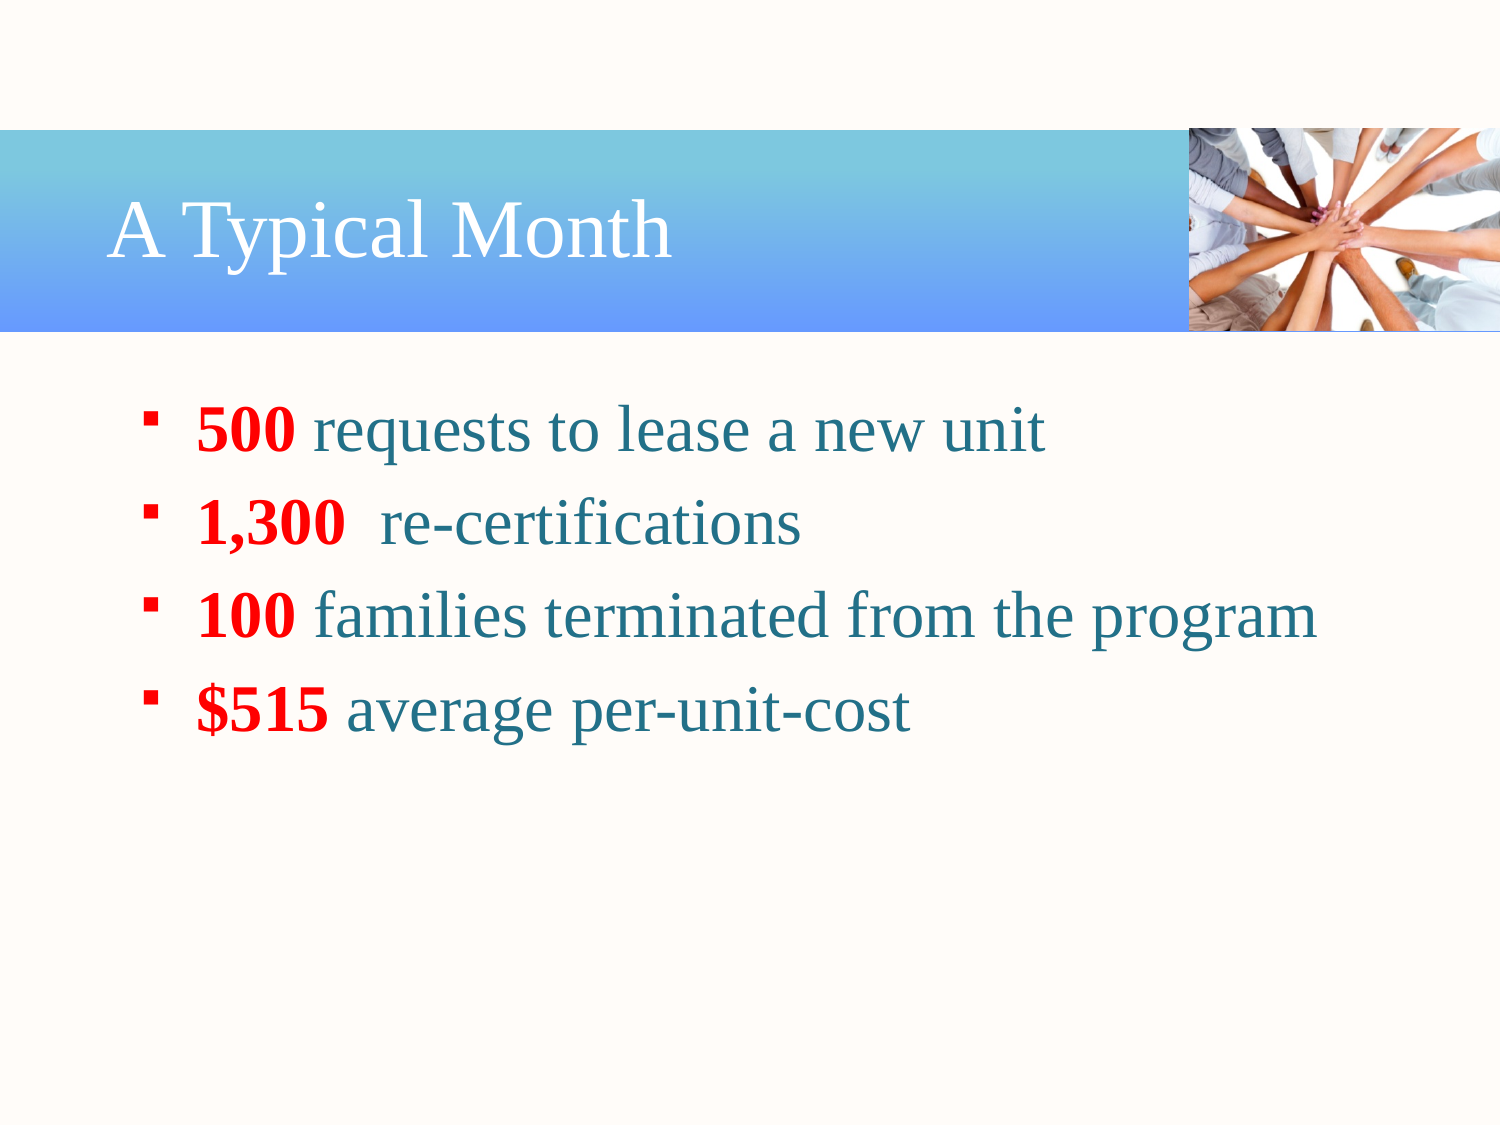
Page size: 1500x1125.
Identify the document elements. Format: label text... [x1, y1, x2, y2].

title A Typical Month [91, 166, 1141, 274]
picture [1189, 128, 1500, 331]
list 500 requests to lease a new unit 1,300 re-certifications 100 families terminated from the program $515 average per-unit-cost [125, 377, 1363, 1043]
